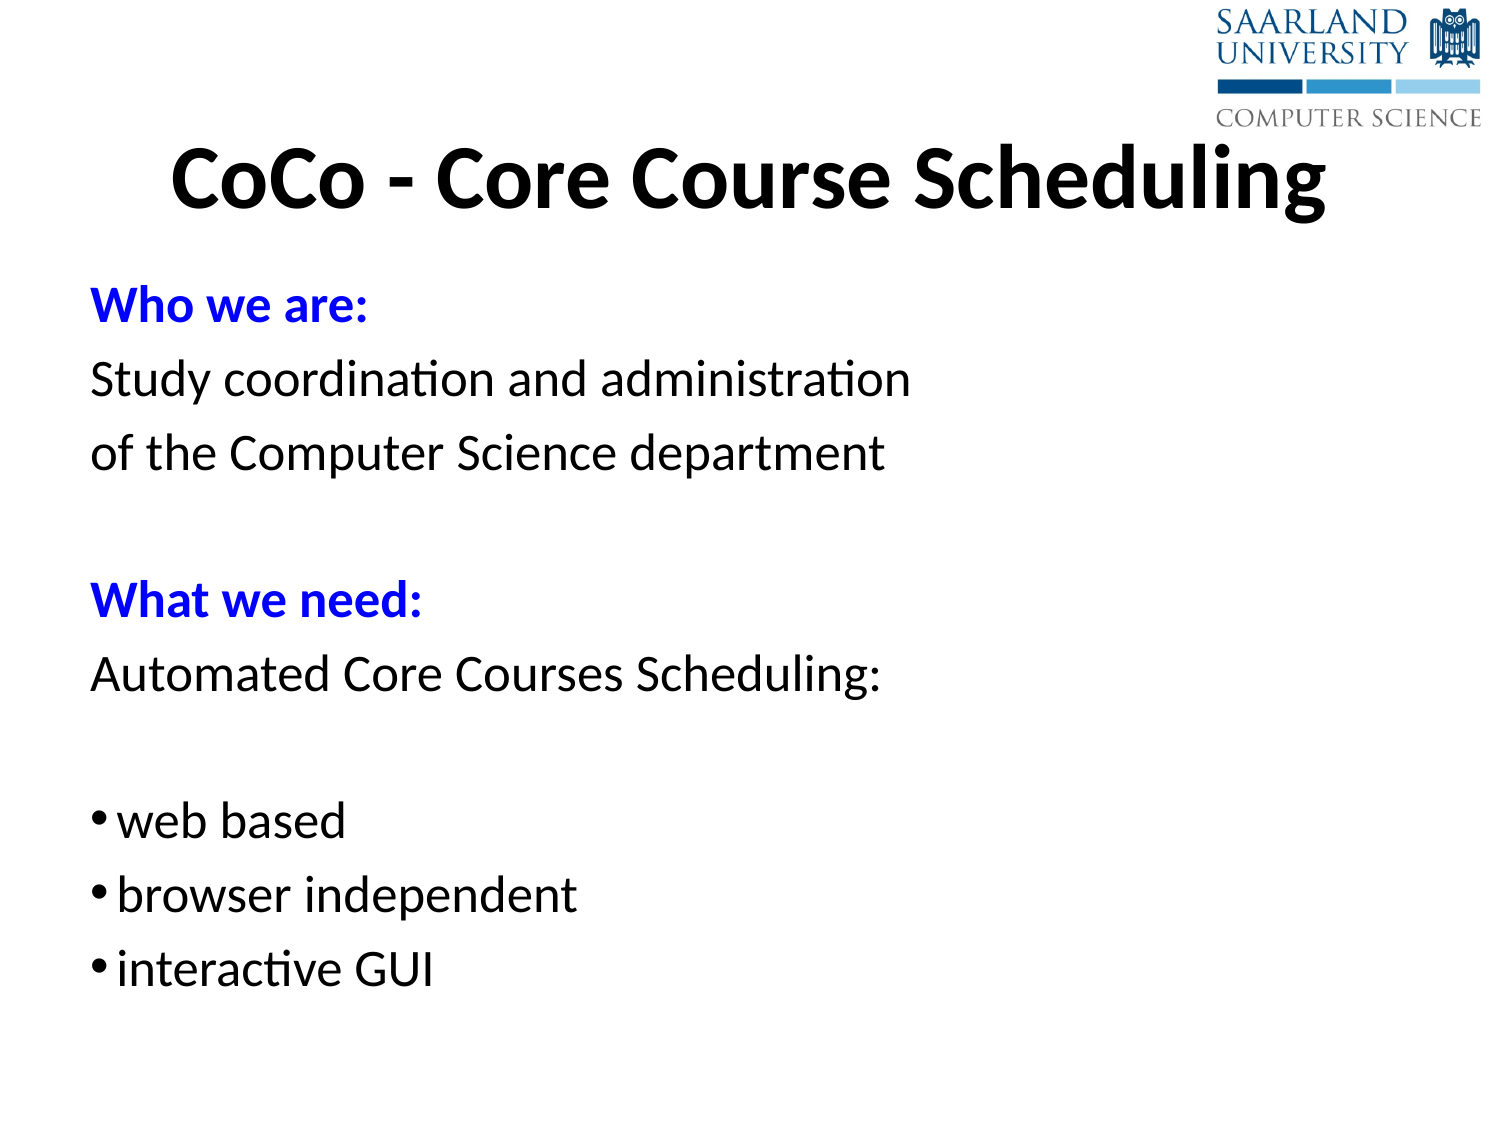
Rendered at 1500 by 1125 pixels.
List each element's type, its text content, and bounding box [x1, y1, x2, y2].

picture [1215, 0, 1500, 134]
text_box CoCo - Core Course Scheduling [74, 77, 1425, 266]
list Who we are: Study coordination and administration of the Computer Science department What we need: Automated Core Courses Scheduling: web based browser independent interactive GUI [75, 266, 1425, 1005]
